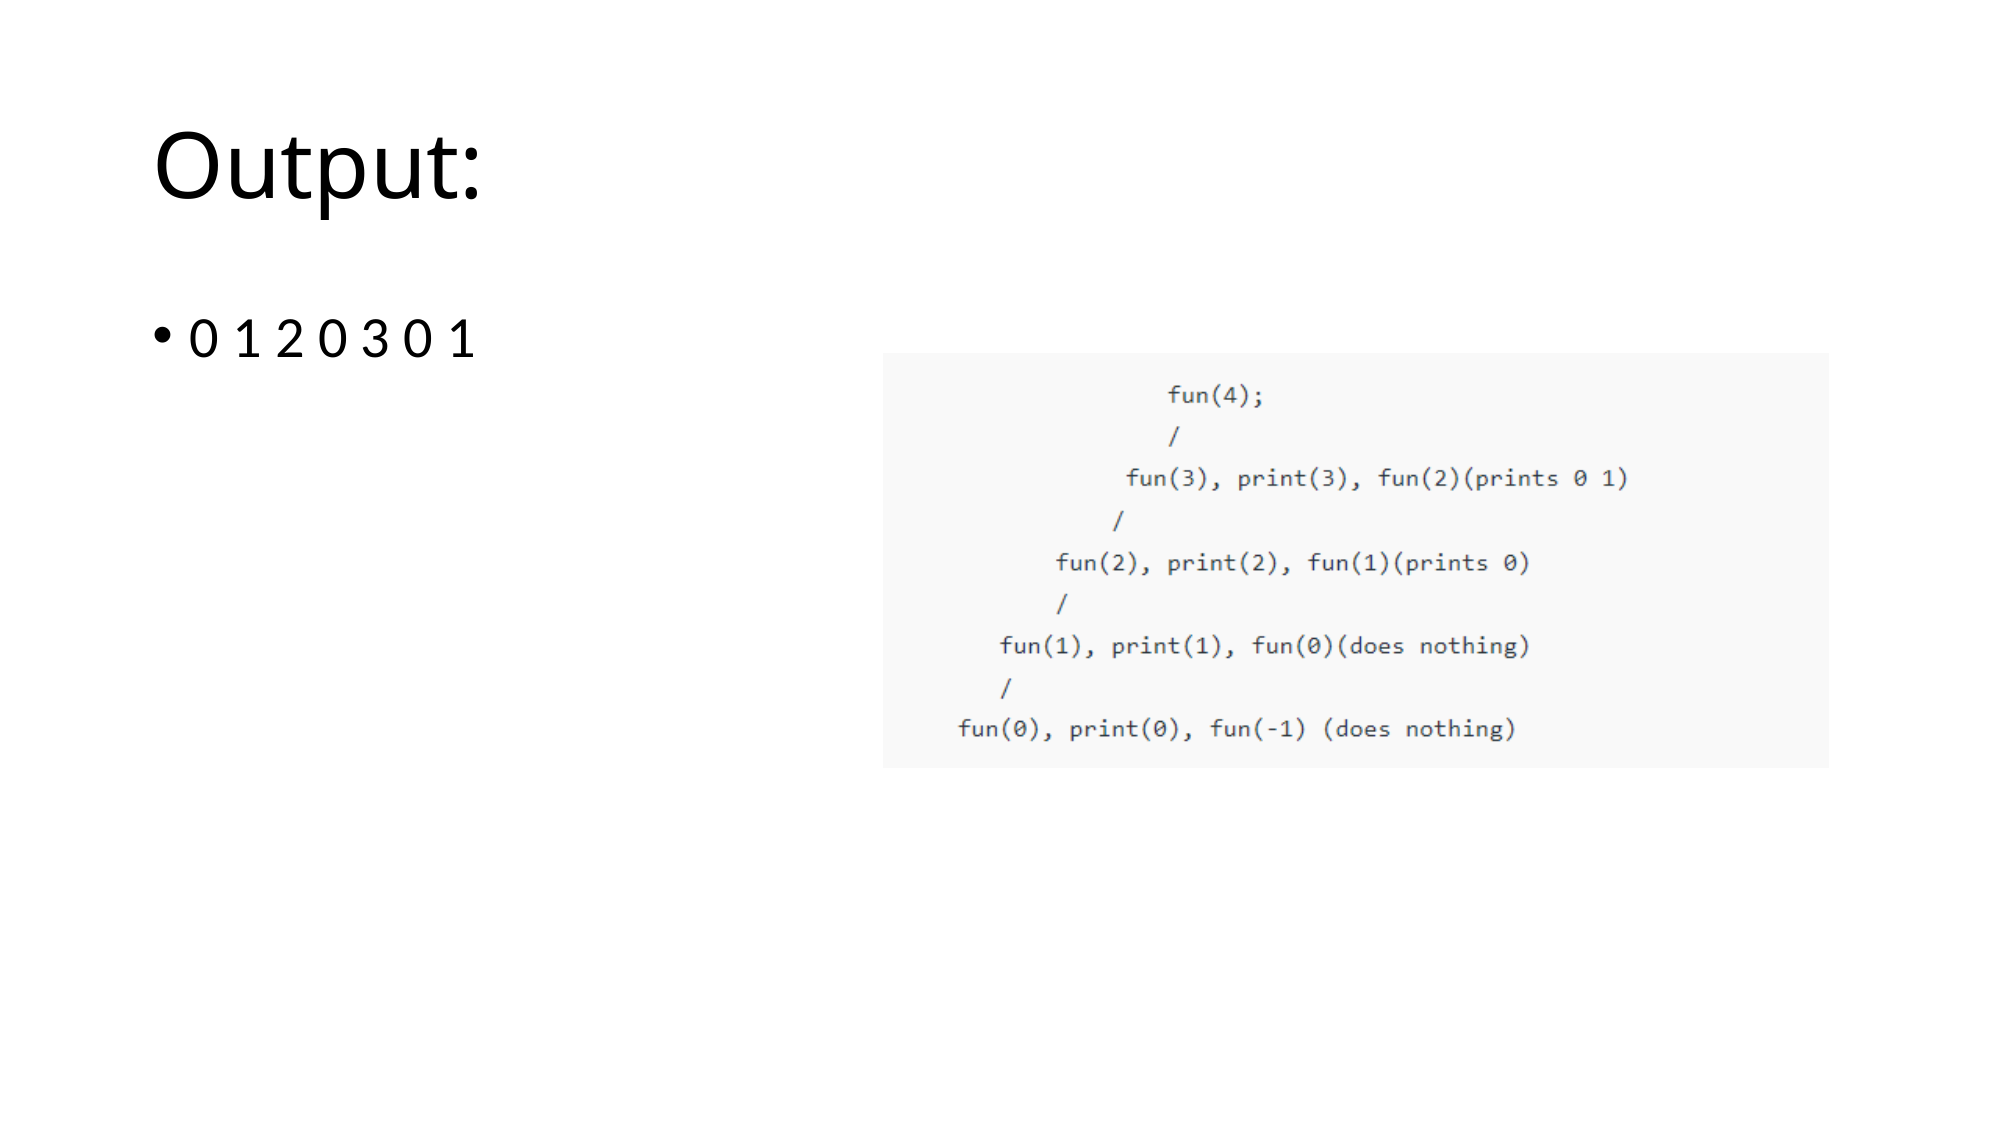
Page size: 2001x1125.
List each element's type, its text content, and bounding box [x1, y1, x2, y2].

list 0 1 2 0 3 0 1 [137, 299, 1863, 1014]
title Output: [137, 59, 1863, 278]
picture [883, 353, 1829, 768]
